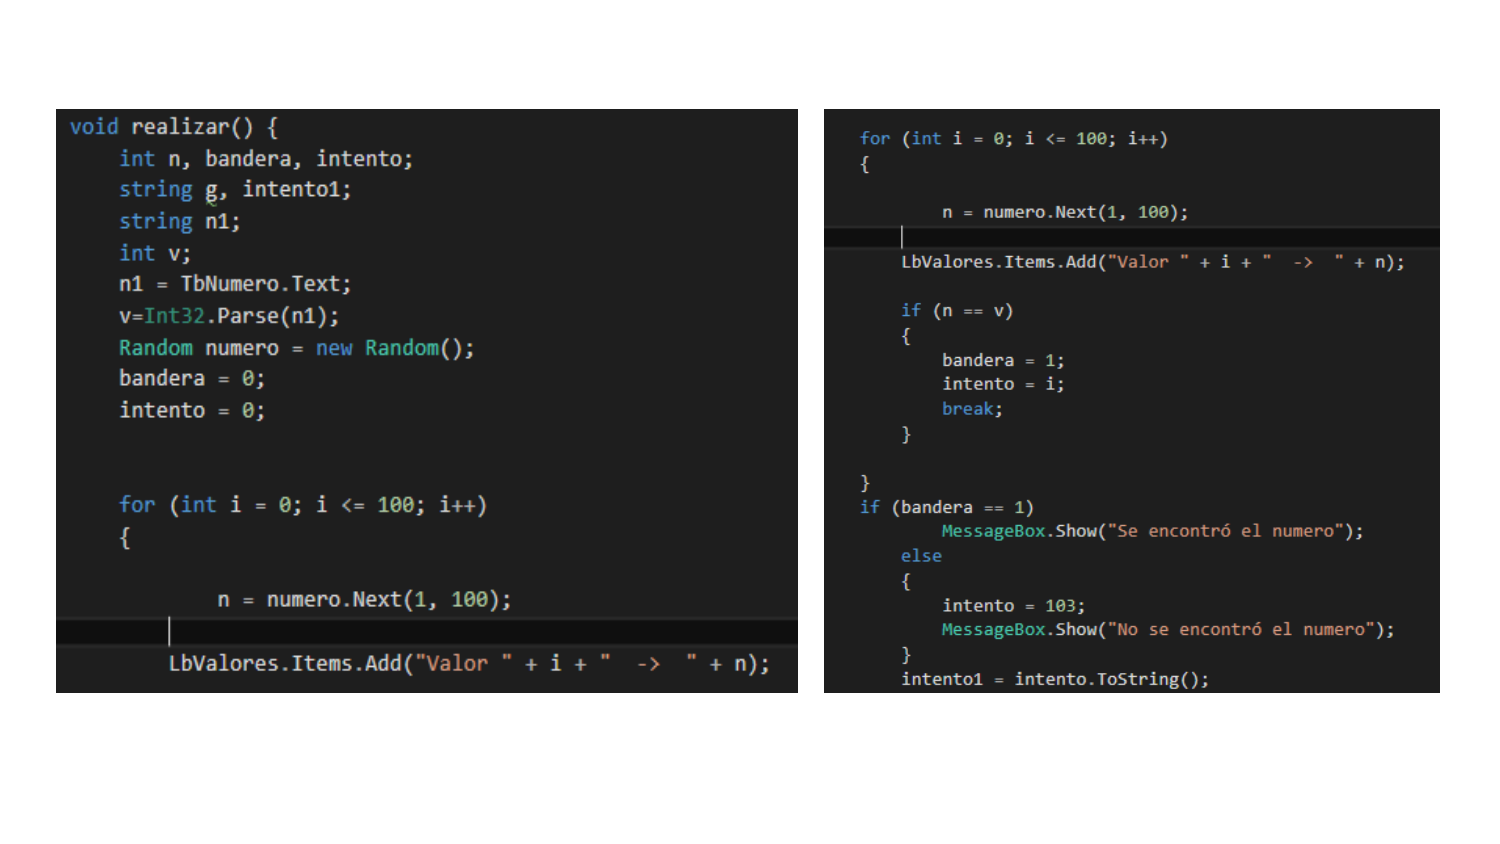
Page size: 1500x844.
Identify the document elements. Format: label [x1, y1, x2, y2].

picture [56, 109, 798, 693]
picture [824, 109, 1440, 693]
